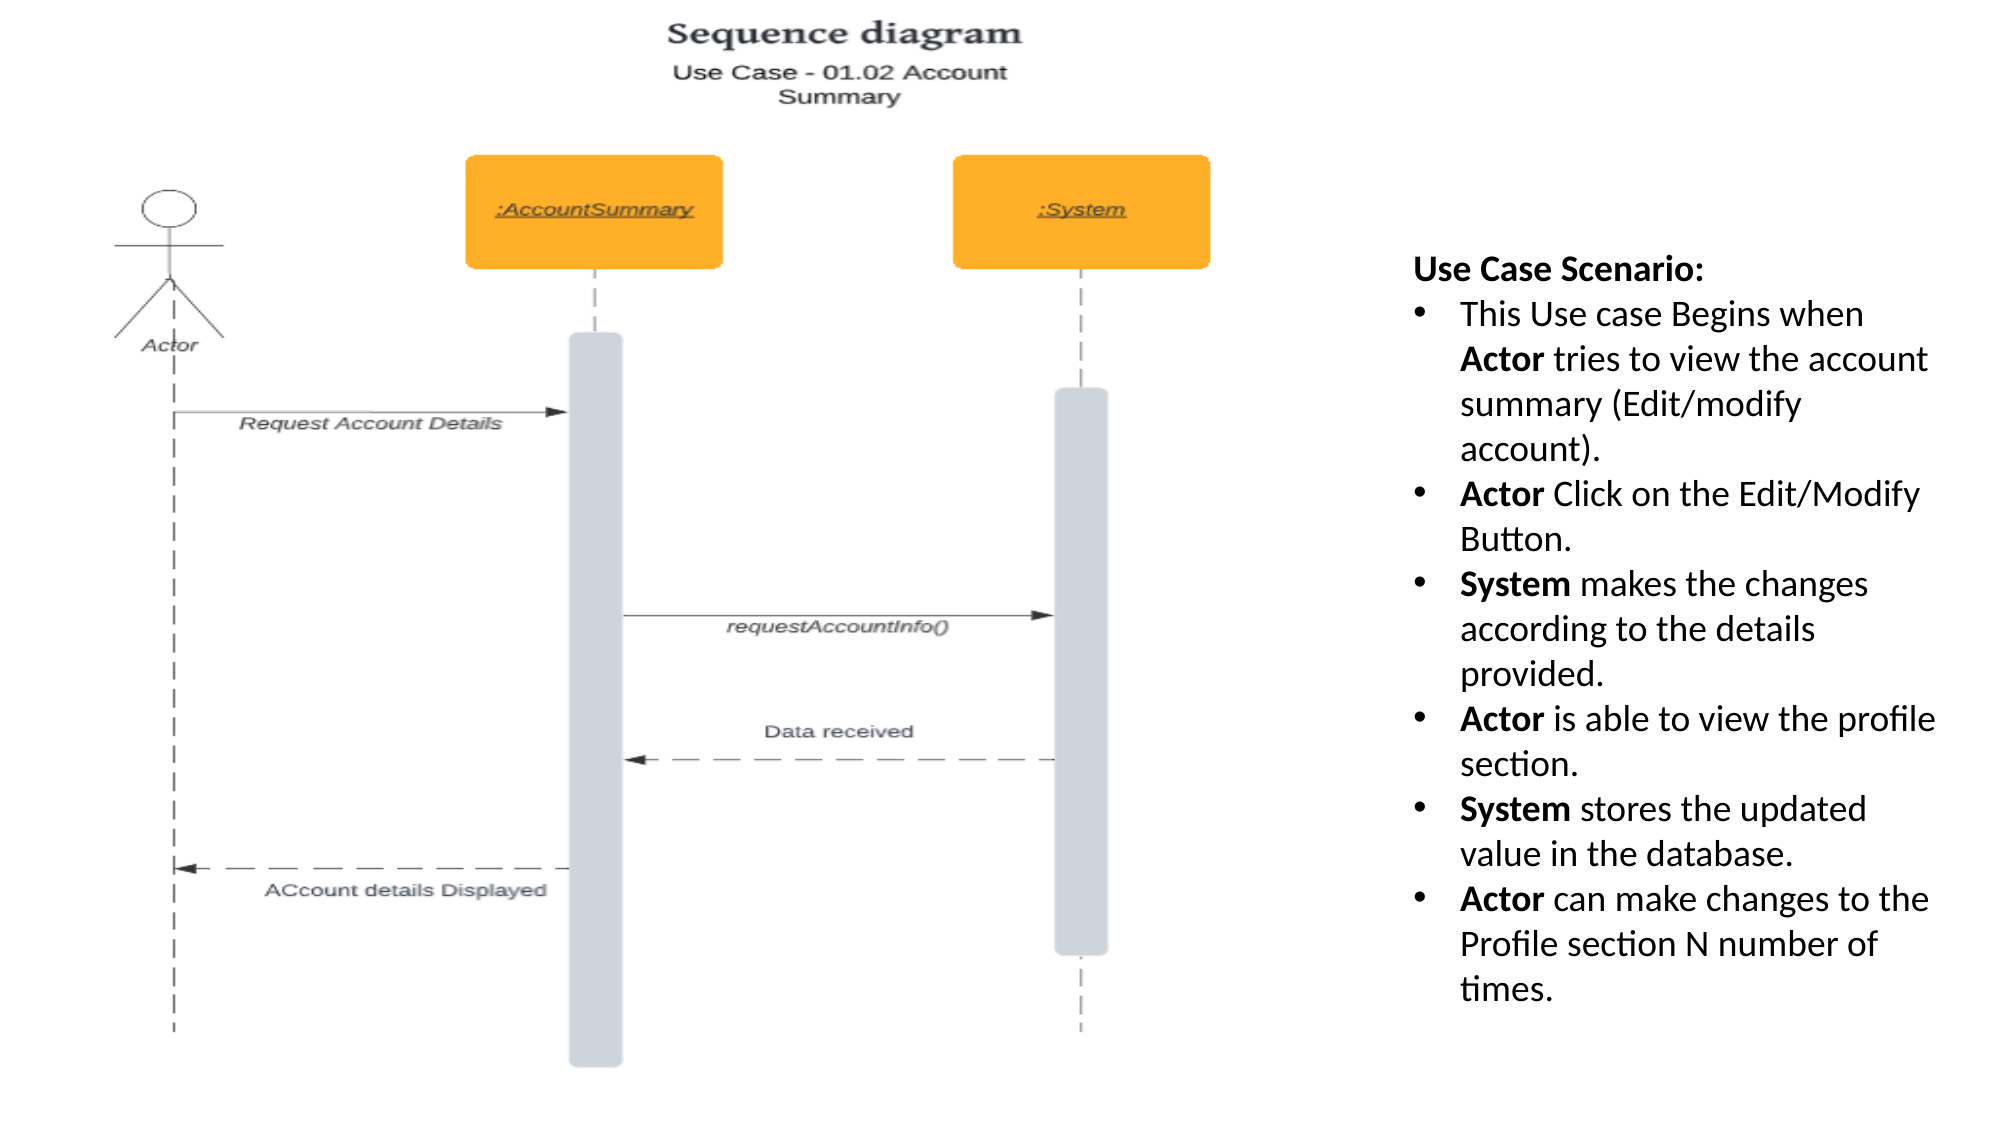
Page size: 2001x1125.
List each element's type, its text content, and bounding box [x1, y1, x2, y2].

text_box Use Case Scenario: This Use case Begins when Actor tries to view the account summary (Edit/modify account). Actor Click on the Edit/Modify Button. System makes the changes according to the details provided. Actor is able to view the profile section. System stores the updated value in the database. Actor can make changes to the Profile section N number of times. [1483, 236, 1960, 1017]
picture [0, 0, 1480, 1125]
